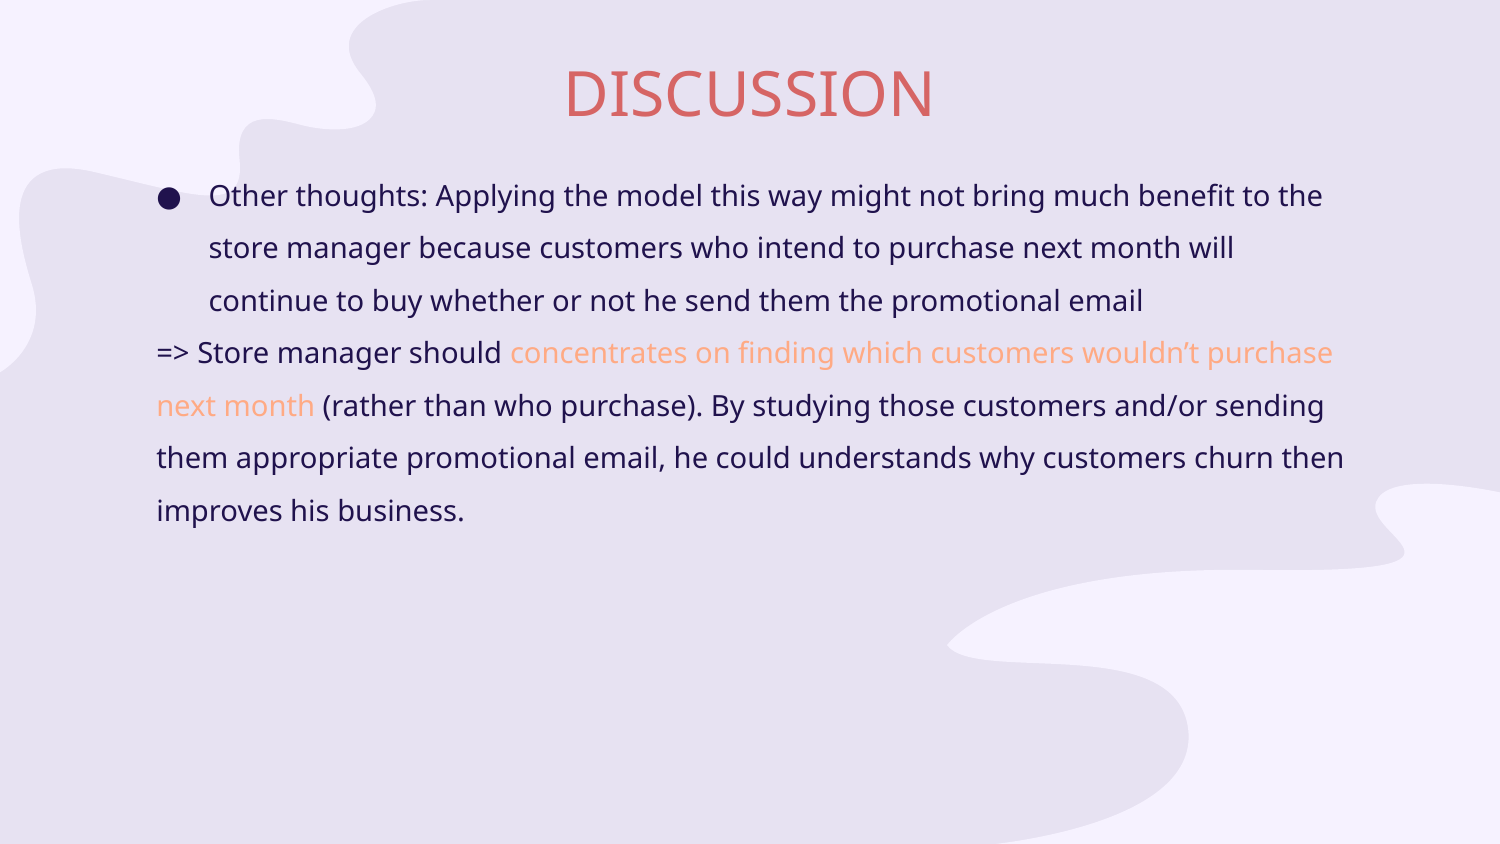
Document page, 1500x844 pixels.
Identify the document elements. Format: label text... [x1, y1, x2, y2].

title DISCUSSION [118, 39, 1382, 132]
text_box Other thoughts: Applying the model this way might not bring much benefit to the store manager because customers who intend to purchase next month will continue to buy whether or not he send them the promotional email => Store manager should concentrates on finding which customers wouldn’t purchase next month (rather than who purchase). By studying those customers and/or sending them appropriate promotional email, he could understands why customers churn then improves his business. [118, 132, 1382, 542]
